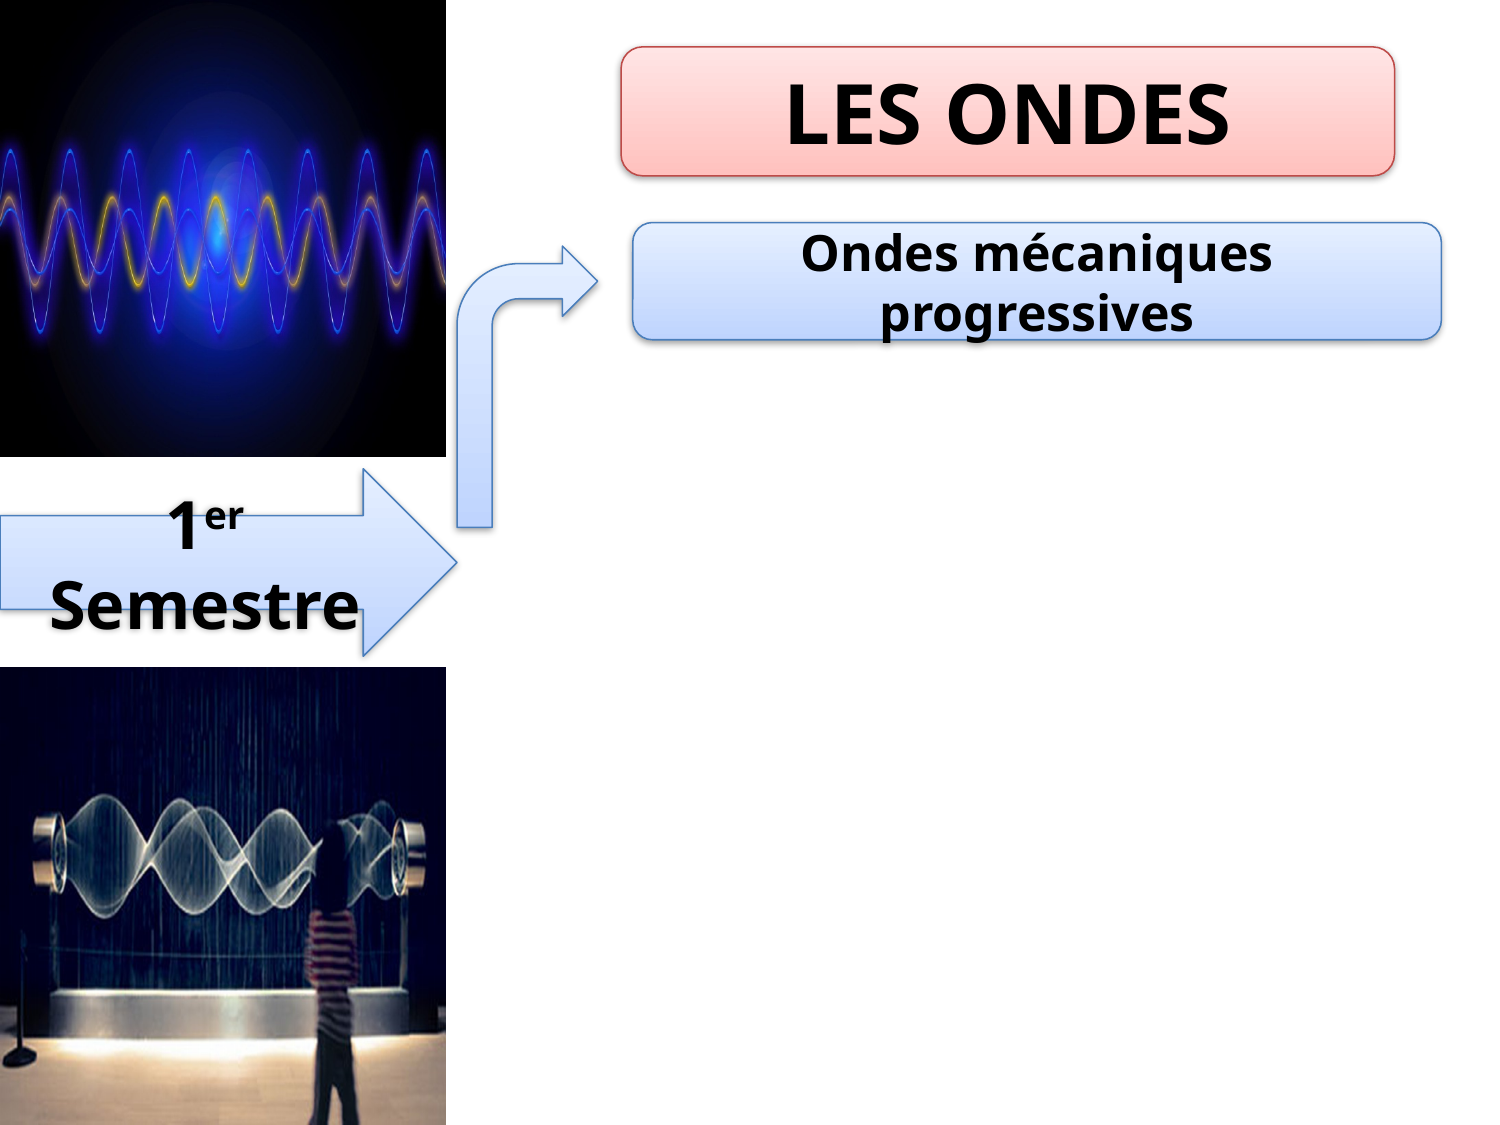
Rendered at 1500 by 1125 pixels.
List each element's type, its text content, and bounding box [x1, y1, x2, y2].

text_box 1er Semestre [0, 468, 458, 657]
picture [0, 667, 446, 1125]
picture [0, 0, 446, 458]
text_box [456, 245, 599, 529]
text_box LES ONDES [620, 46, 1396, 177]
text_box Ondes mécaniques progressives [631, 221, 1443, 341]
